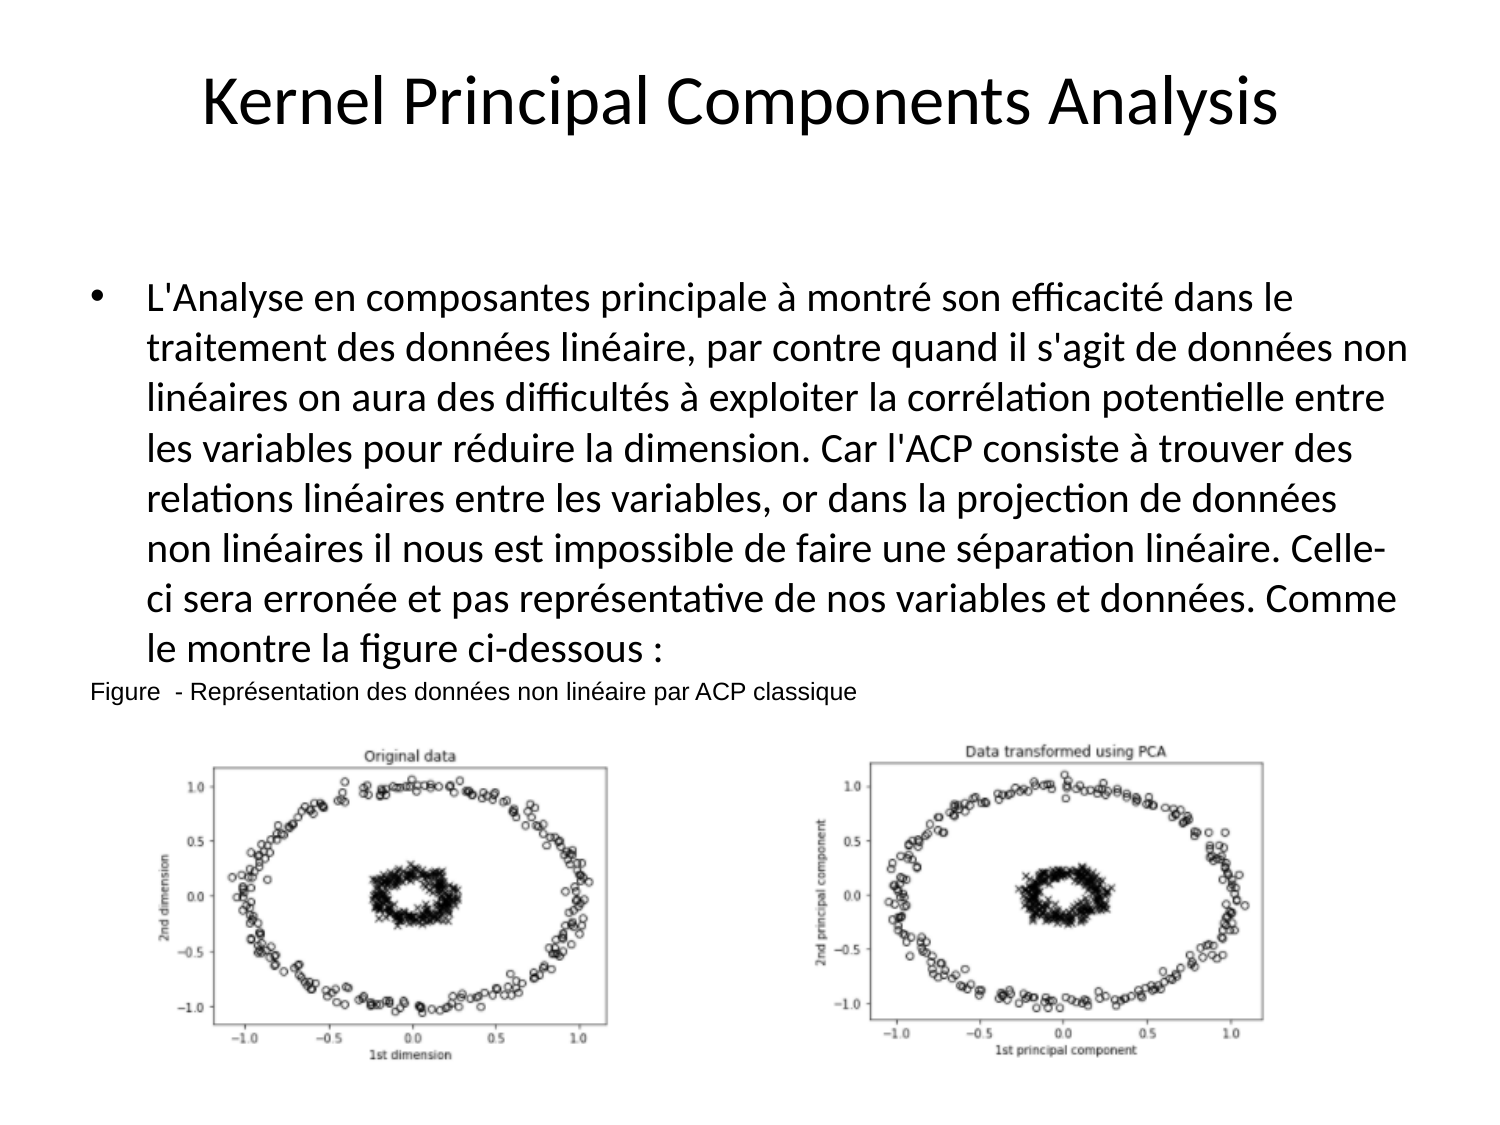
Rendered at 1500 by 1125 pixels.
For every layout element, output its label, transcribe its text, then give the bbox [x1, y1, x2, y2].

picture [135, 740, 685, 1081]
title Kernel Principal Components Analysis [75, 45, 1425, 233]
picture [773, 740, 1381, 1084]
list L'Analyse en composantes principale à montré son efficacité dans le traitement des données linéaire, par contre quand il s'agit de données non linéaires on aura des difficultés à exploiter la corrélation potentielle entre les variables pour réduire la dimension. Car l'ACP consiste à trouver des relations linéaires entre les variables, or dans la projection de données non linéaires il nous est impossible de faire une séparation linéaire. Celle-ci sera erronée et pas représentative de nos variables et données. Comme le montre la figure ci-dessous : Figure - Représentation des données non linéaire par ACP classique [75, 262, 1425, 1005]
